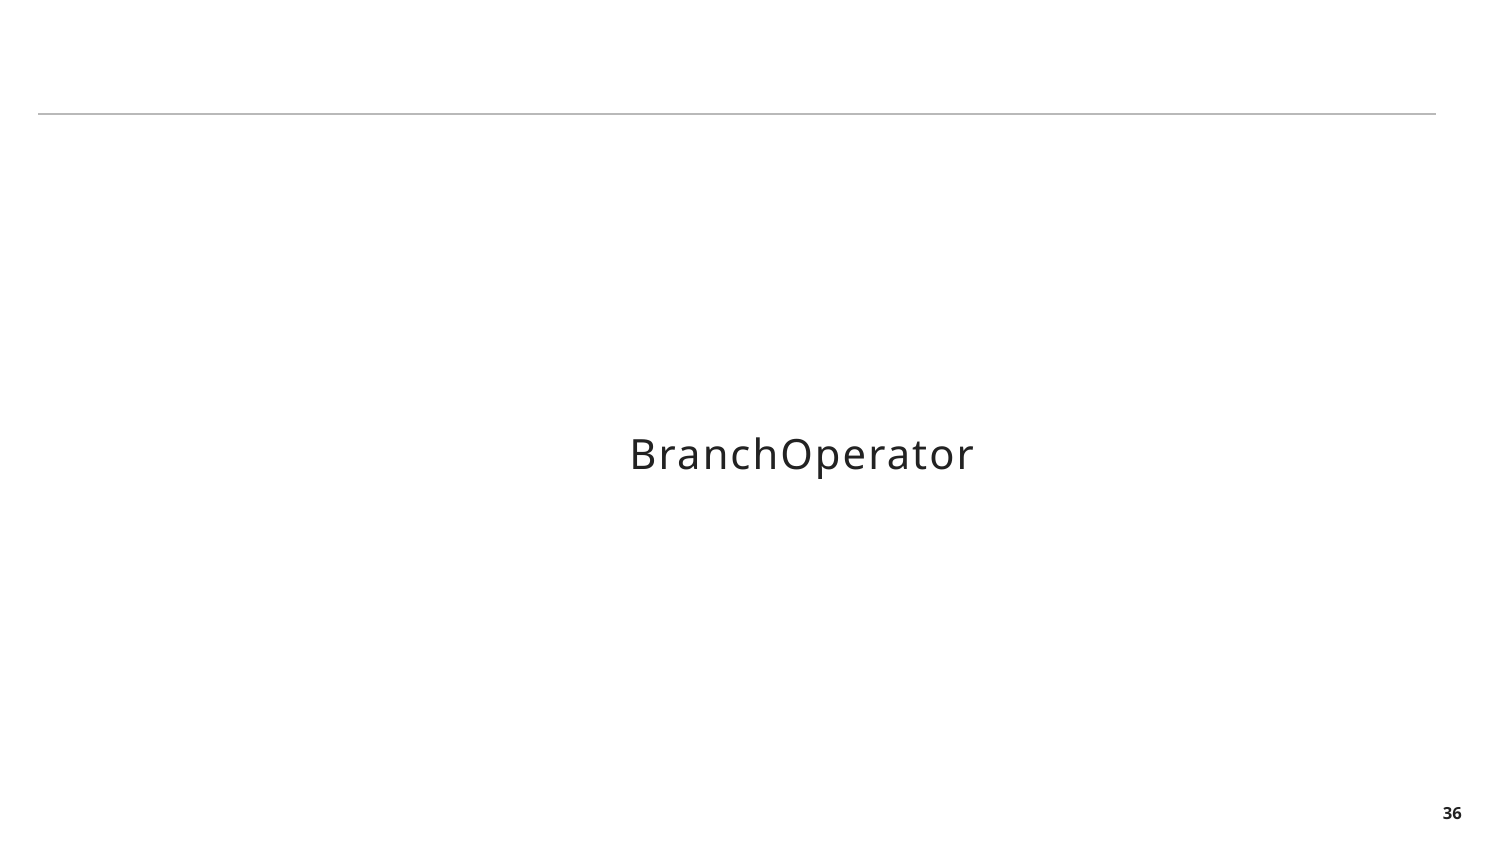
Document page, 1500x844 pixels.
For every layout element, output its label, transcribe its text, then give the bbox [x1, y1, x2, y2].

text_box 36 [1236, 791, 1462, 844]
title BranchOperator [629, 428, 993, 478]
